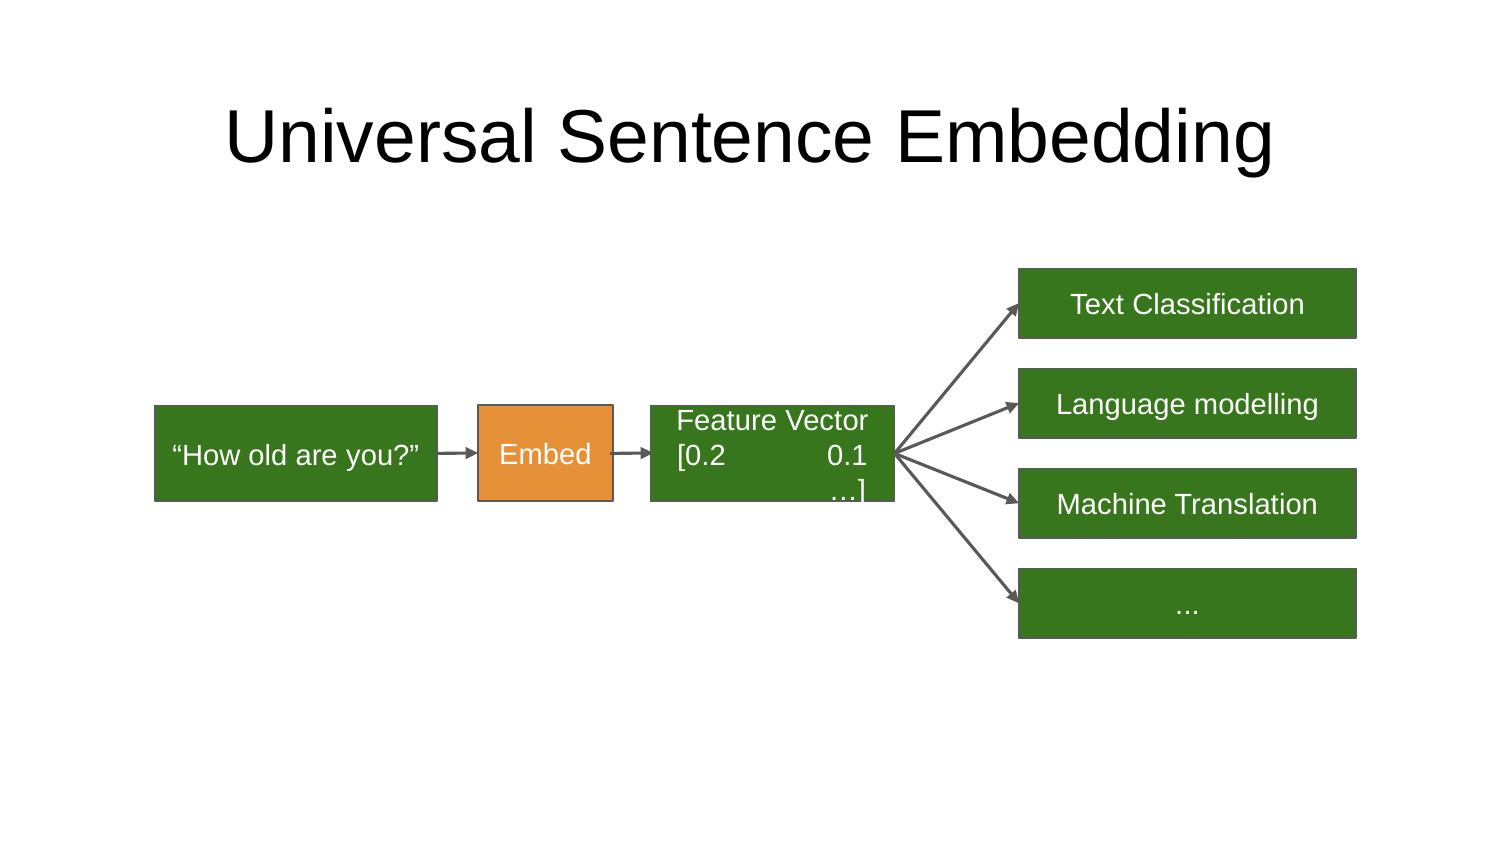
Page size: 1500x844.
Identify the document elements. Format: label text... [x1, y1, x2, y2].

text_box Embed [478, 405, 613, 501]
text_box Text Classification [1018, 268, 1357, 338]
text_box Feature Vector [0.2 0.1 …] [650, 405, 888, 502]
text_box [894, 302, 1020, 402]
text_box Machine Translation [1024, 468, 1357, 538]
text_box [894, 402, 1020, 451]
text_box Language modelling [1024, 368, 1357, 438]
title Universal Sentence Embedding [51, 72, 1449, 167]
text_box “How old are you?” [154, 405, 437, 502]
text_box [894, 453, 1020, 604]
text_box ... [1018, 568, 1357, 638]
